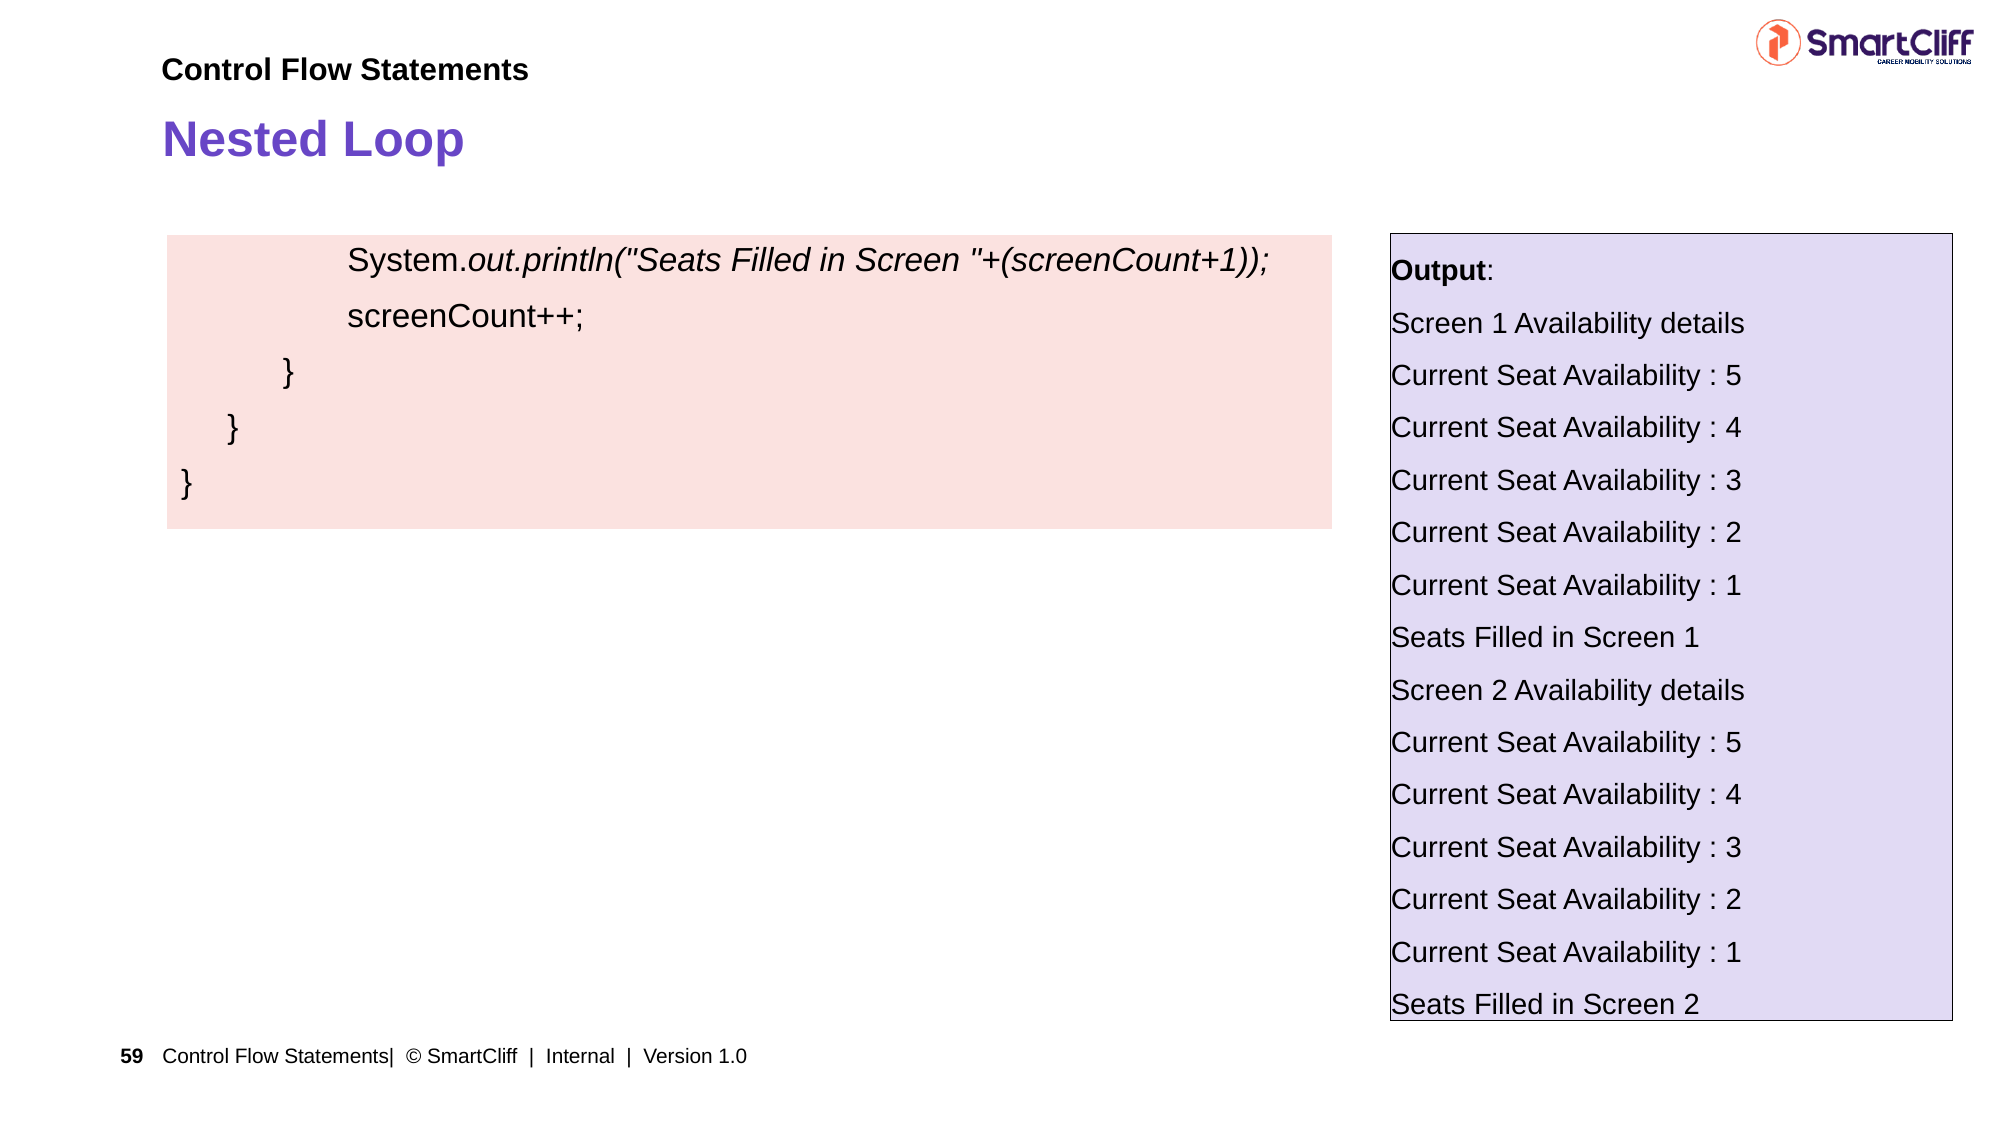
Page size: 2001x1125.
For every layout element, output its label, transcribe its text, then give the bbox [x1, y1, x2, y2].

title Nested Loop [162, 105, 1954, 169]
footer Control Flow Statements| © SmartCliff | Internal | Version 1.0 [162, 1032, 1567, 1079]
picture [1750, 13, 1980, 73]
table_header System.out.println("Seats Filled in Screen "+(screenCount+1)); screenCount++; } } } [167, 235, 1332, 529]
slide_number 59 [63, 1032, 162, 1079]
list Control Flow Statements [161, 48, 1953, 110]
text_box Output: Screen 1 Availability details Current Seat Availability : 5 Current Seat Availability : 4 Current Seat Availability : 3 Current Seat Availability : 2 Current Seat Availability : 1 Seats Filled in Screen 1 Screen 2 Availability details Current Seat Availability : 5 Current Seat Availability : 4 Current Seat Availability : 3 Current Seat Availability : 2 Current Seat Availability : 1 Seats Filled in Screen 2 [1390, 233, 1953, 1021]
